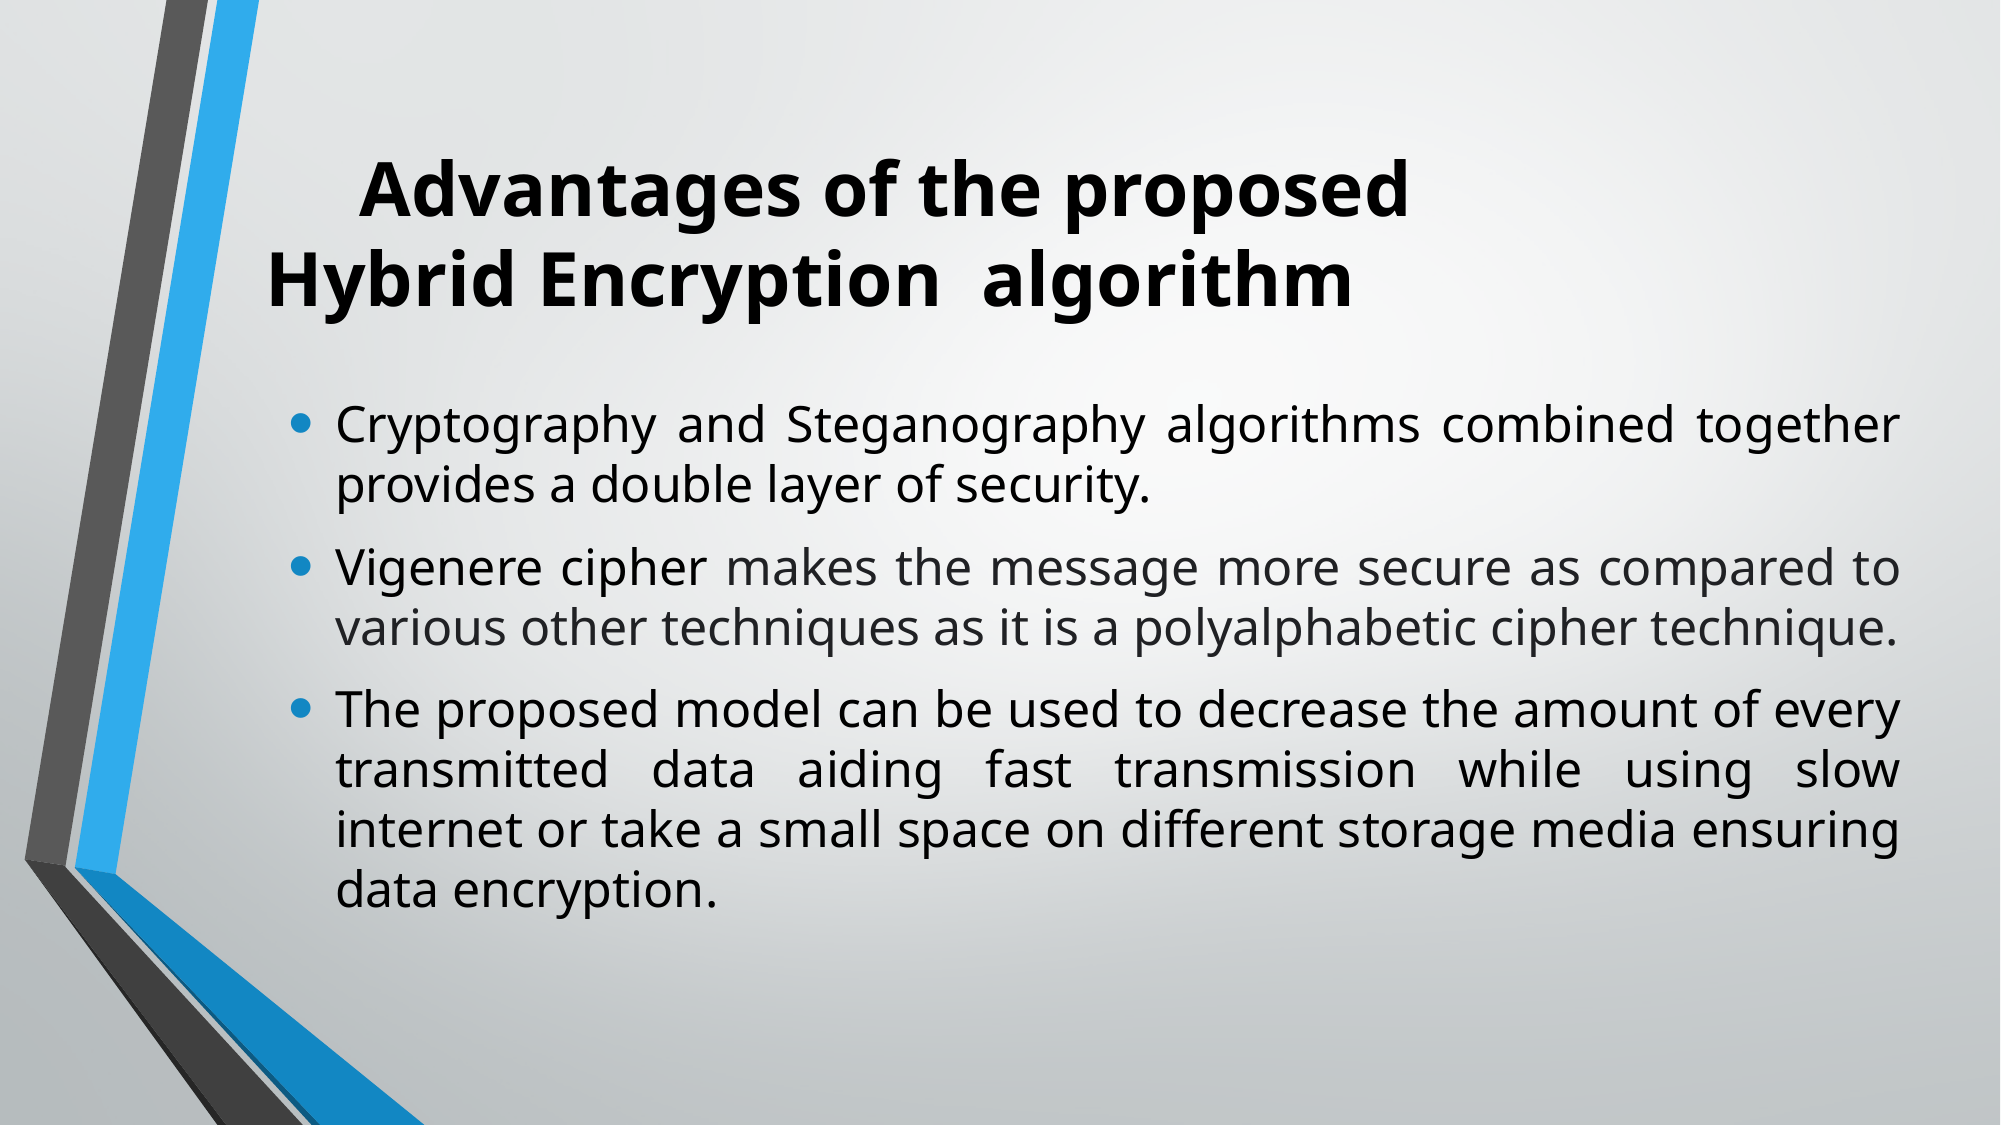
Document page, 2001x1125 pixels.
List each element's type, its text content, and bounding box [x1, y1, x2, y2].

text_box Advantages of the proposed Hybrid Encryption algorithm [143, 134, 1479, 329]
text_box Cryptography and Steganography algorithms combined together provides a double layer of security. Vigenere cipher makes the message more secure as compared to various other techniques as it is a polyalphabetic cipher technique. The proposed model can be used to decrease the amount of every transmitted data aiding fast transmission while using slow internet or take a small space on different storage media ensuring data encryption. [273, 302, 1917, 975]
